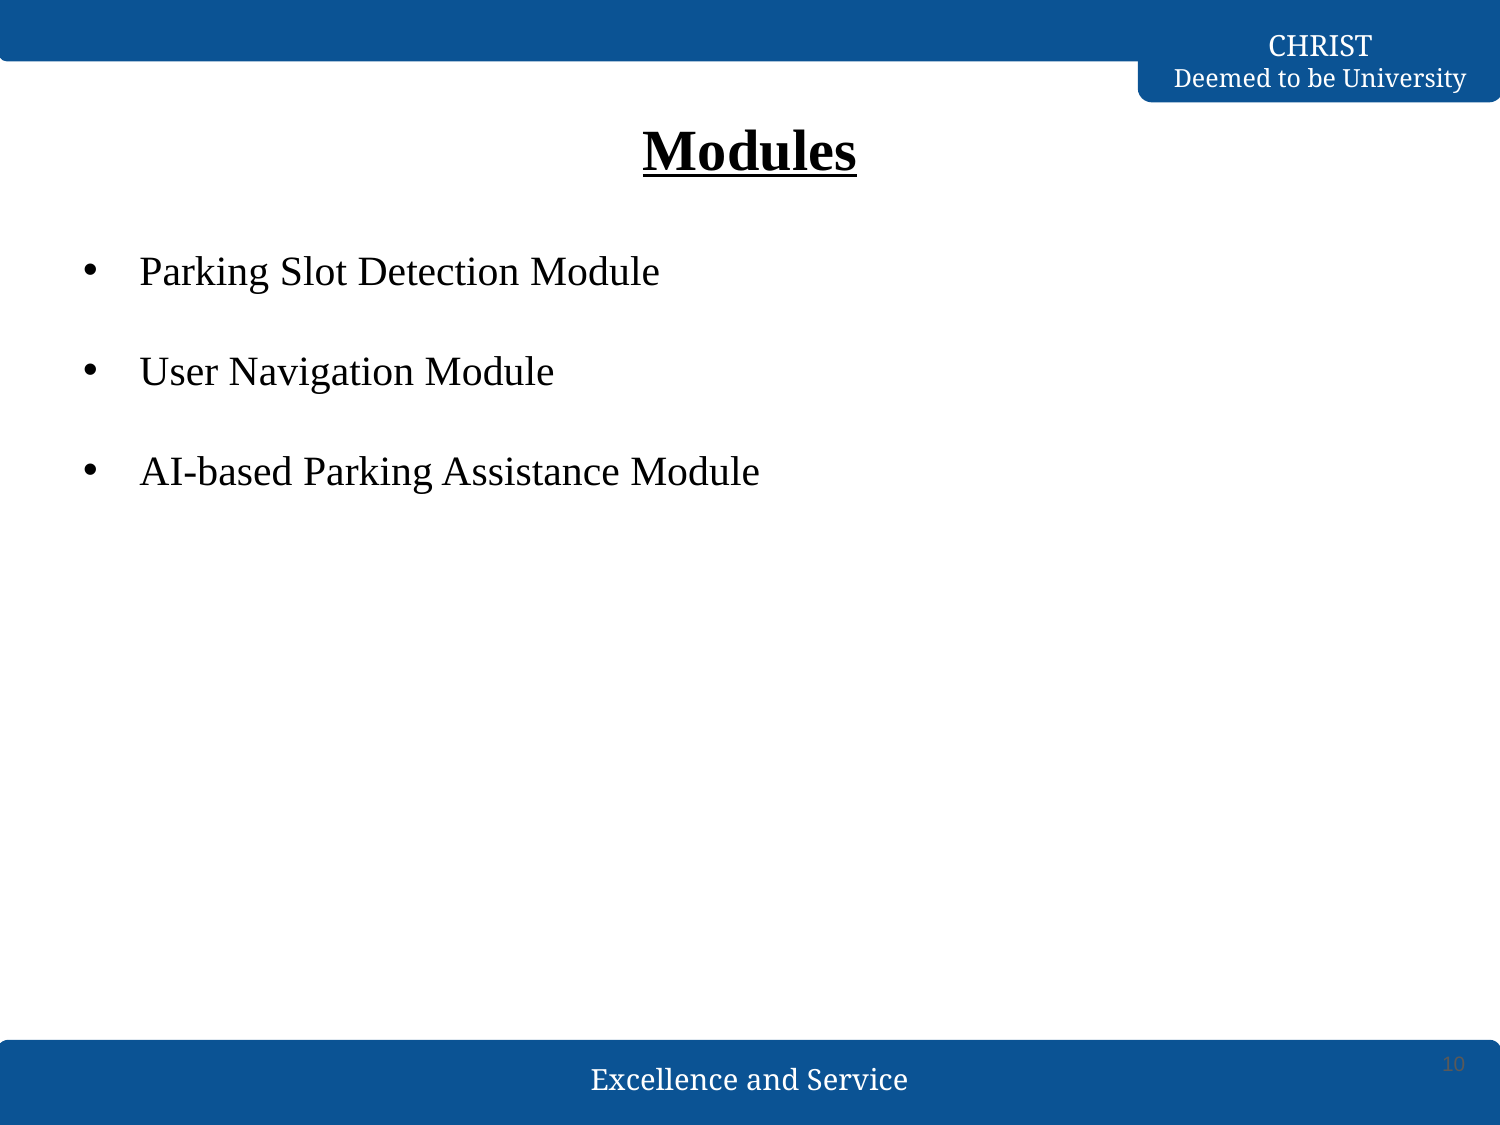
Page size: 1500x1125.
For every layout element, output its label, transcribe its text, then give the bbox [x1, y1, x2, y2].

title Modules [51, 97, 1449, 223]
slide_number 10 [1389, 1020, 1480, 1106]
text_box Parking Slot Detection Module User Navigation Module AI-based Parking Assistance Module [68, 128, 1432, 810]
